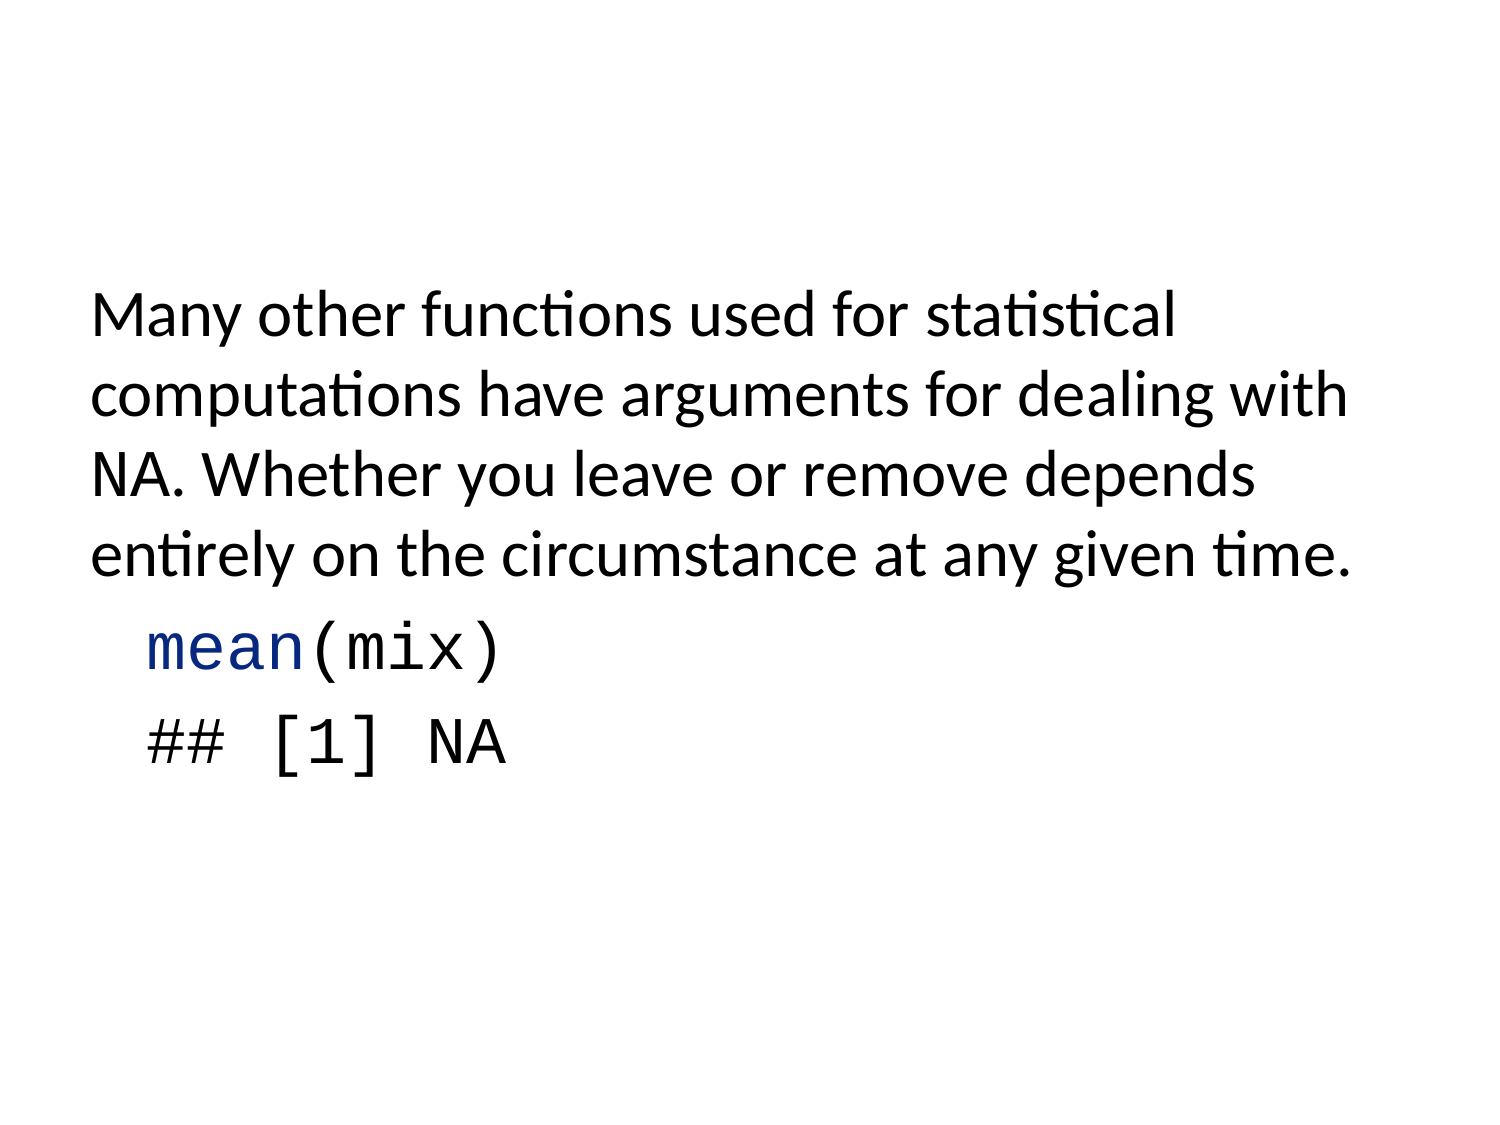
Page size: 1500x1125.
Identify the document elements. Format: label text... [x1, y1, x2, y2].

list Many other functions used for statistical computations have arguments for dealing with NA. Whether you leave or remove depends entirely on the circumstance at any given time. mean(mix) ## [1] NA [75, 262, 1425, 1005]
